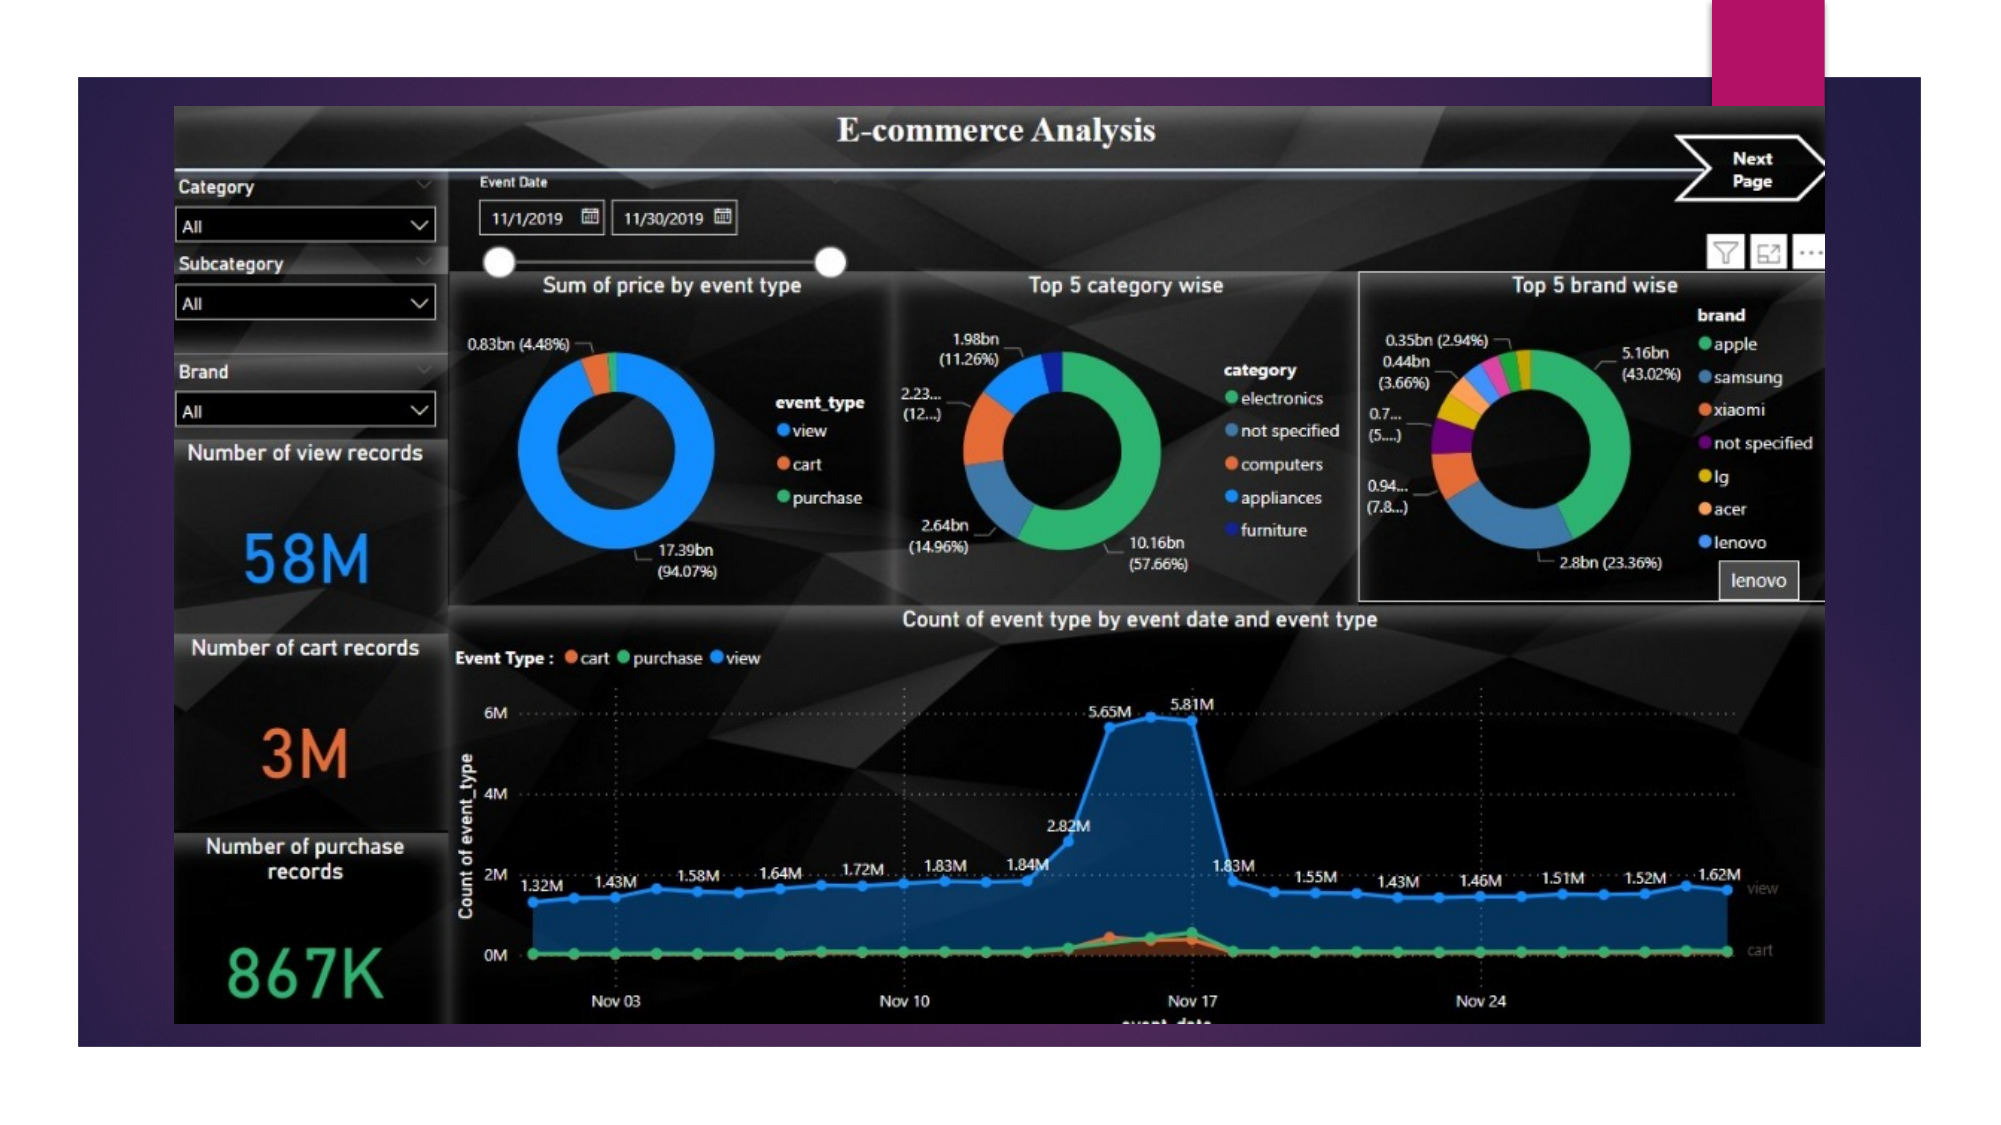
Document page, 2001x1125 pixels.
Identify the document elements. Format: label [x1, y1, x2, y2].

picture [173, 106, 1825, 1025]
